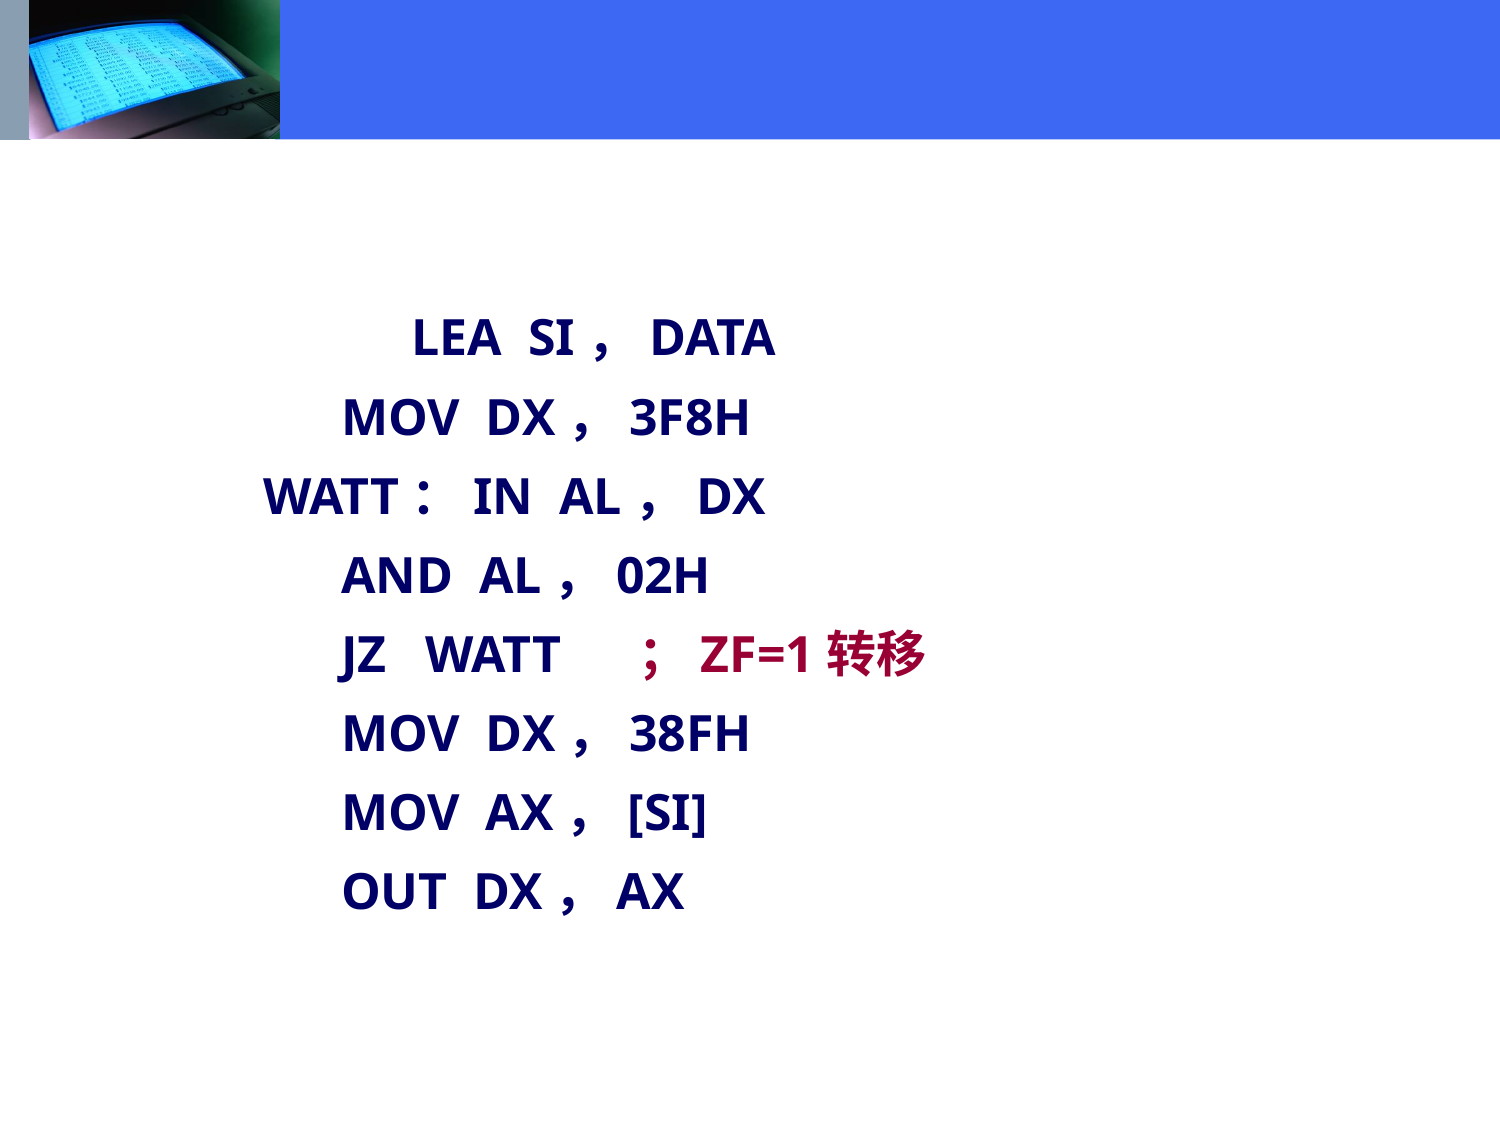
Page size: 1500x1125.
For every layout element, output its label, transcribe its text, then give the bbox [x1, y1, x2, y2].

list LEA SI，DATA MOV DX，3F8H WATT：IN AL，DX AND AL，02H JZ WATT ；ZF=1转移 MOV DX，38FH MOV AX，[SI] OUT DX，AX [182, 278, 1129, 976]
picture [29, 0, 280, 139]
